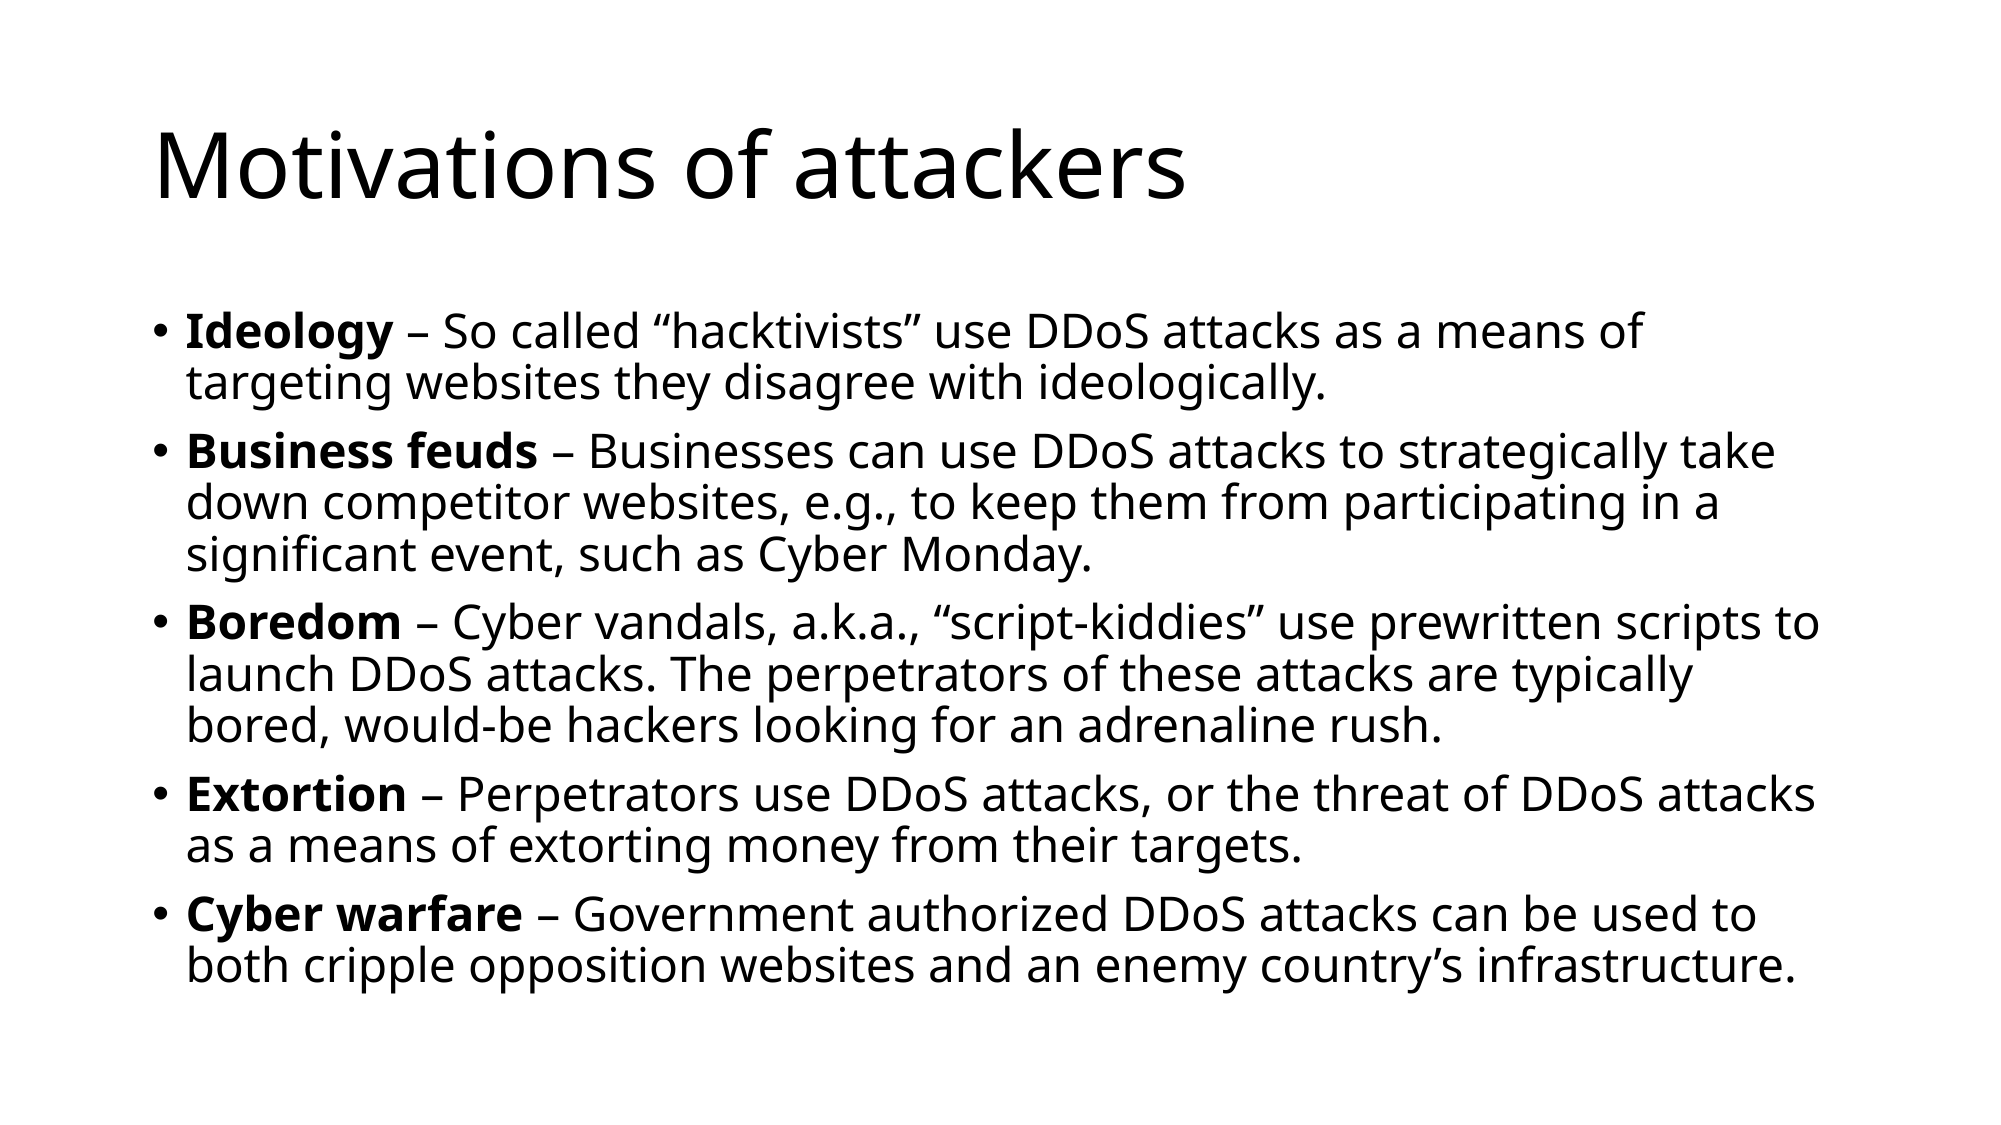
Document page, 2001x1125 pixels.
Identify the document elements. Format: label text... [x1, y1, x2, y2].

title Motivations of attackers [137, 59, 1863, 278]
list Ideology – So called “hacktivists” use DDoS attacks as a means of targeting websites they disagree with ideologically. Business feuds – Businesses can use DDoS attacks to strategically take down competitor websites, e.g., to keep them from participating in a significant event, such as Cyber Monday. Boredom – Cyber vandals, a.k.a., “script-kiddies” use prewritten scripts to launch DDoS attacks. The perpetrators of these attacks are typically bored, would-be hackers looking for an adrenaline rush. Extortion – Perpetrators use DDoS attacks, or the threat of DDoS attacks as a means of extorting money from their targets. Cyber warfare – Government authorized DDoS attacks can be used to both cripple opposition websites and an enemy country’s infrastructure. [137, 299, 1863, 1014]
